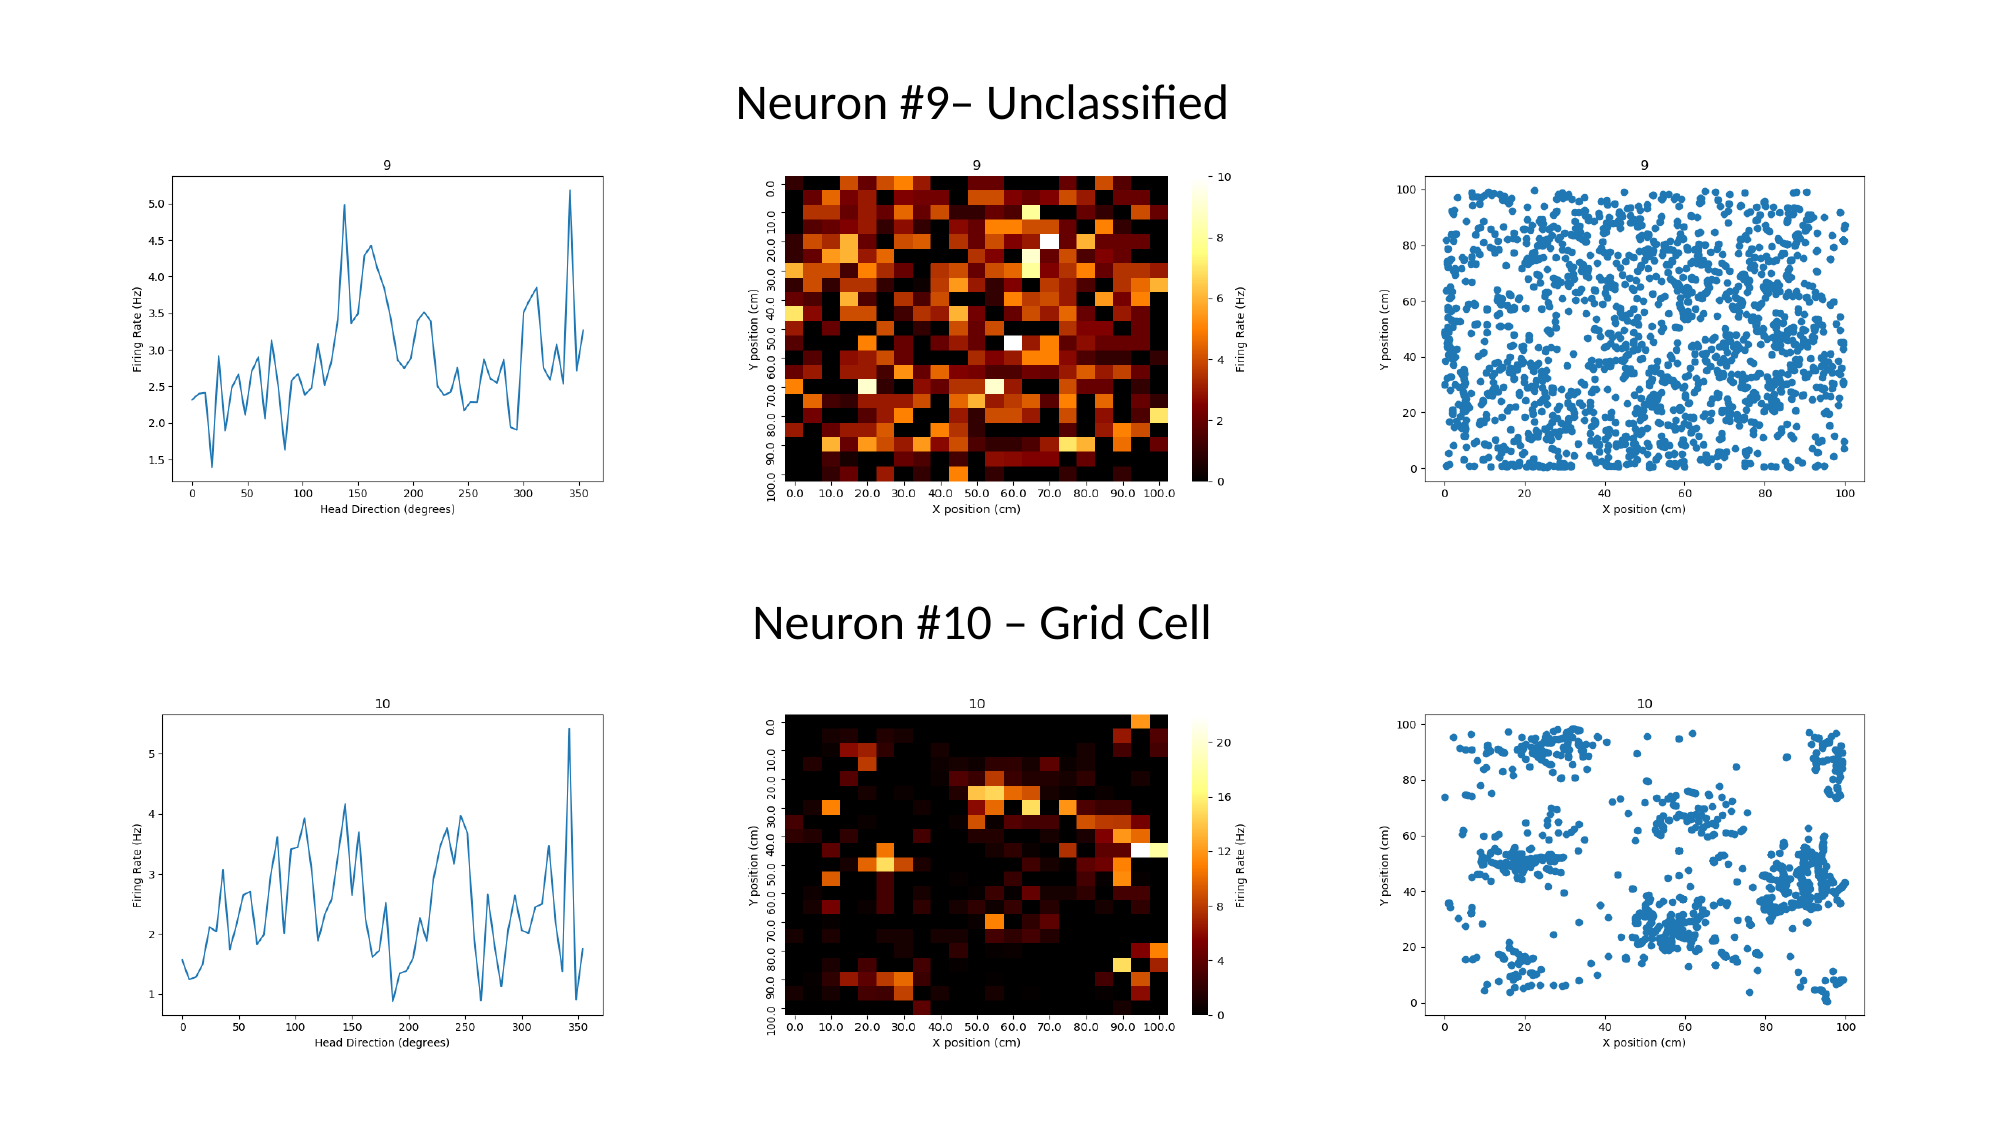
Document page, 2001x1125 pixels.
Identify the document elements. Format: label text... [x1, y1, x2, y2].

picture [1368, 687, 1876, 1060]
text_box Neuron #9– Unclassified [579, 62, 1386, 137]
picture [736, 687, 1276, 1060]
picture [121, 148, 614, 527]
picture [121, 687, 614, 1060]
text_box Neuron #10 – Grid Cell [579, 582, 1386, 658]
picture [736, 148, 1276, 527]
picture [1368, 148, 1876, 527]
